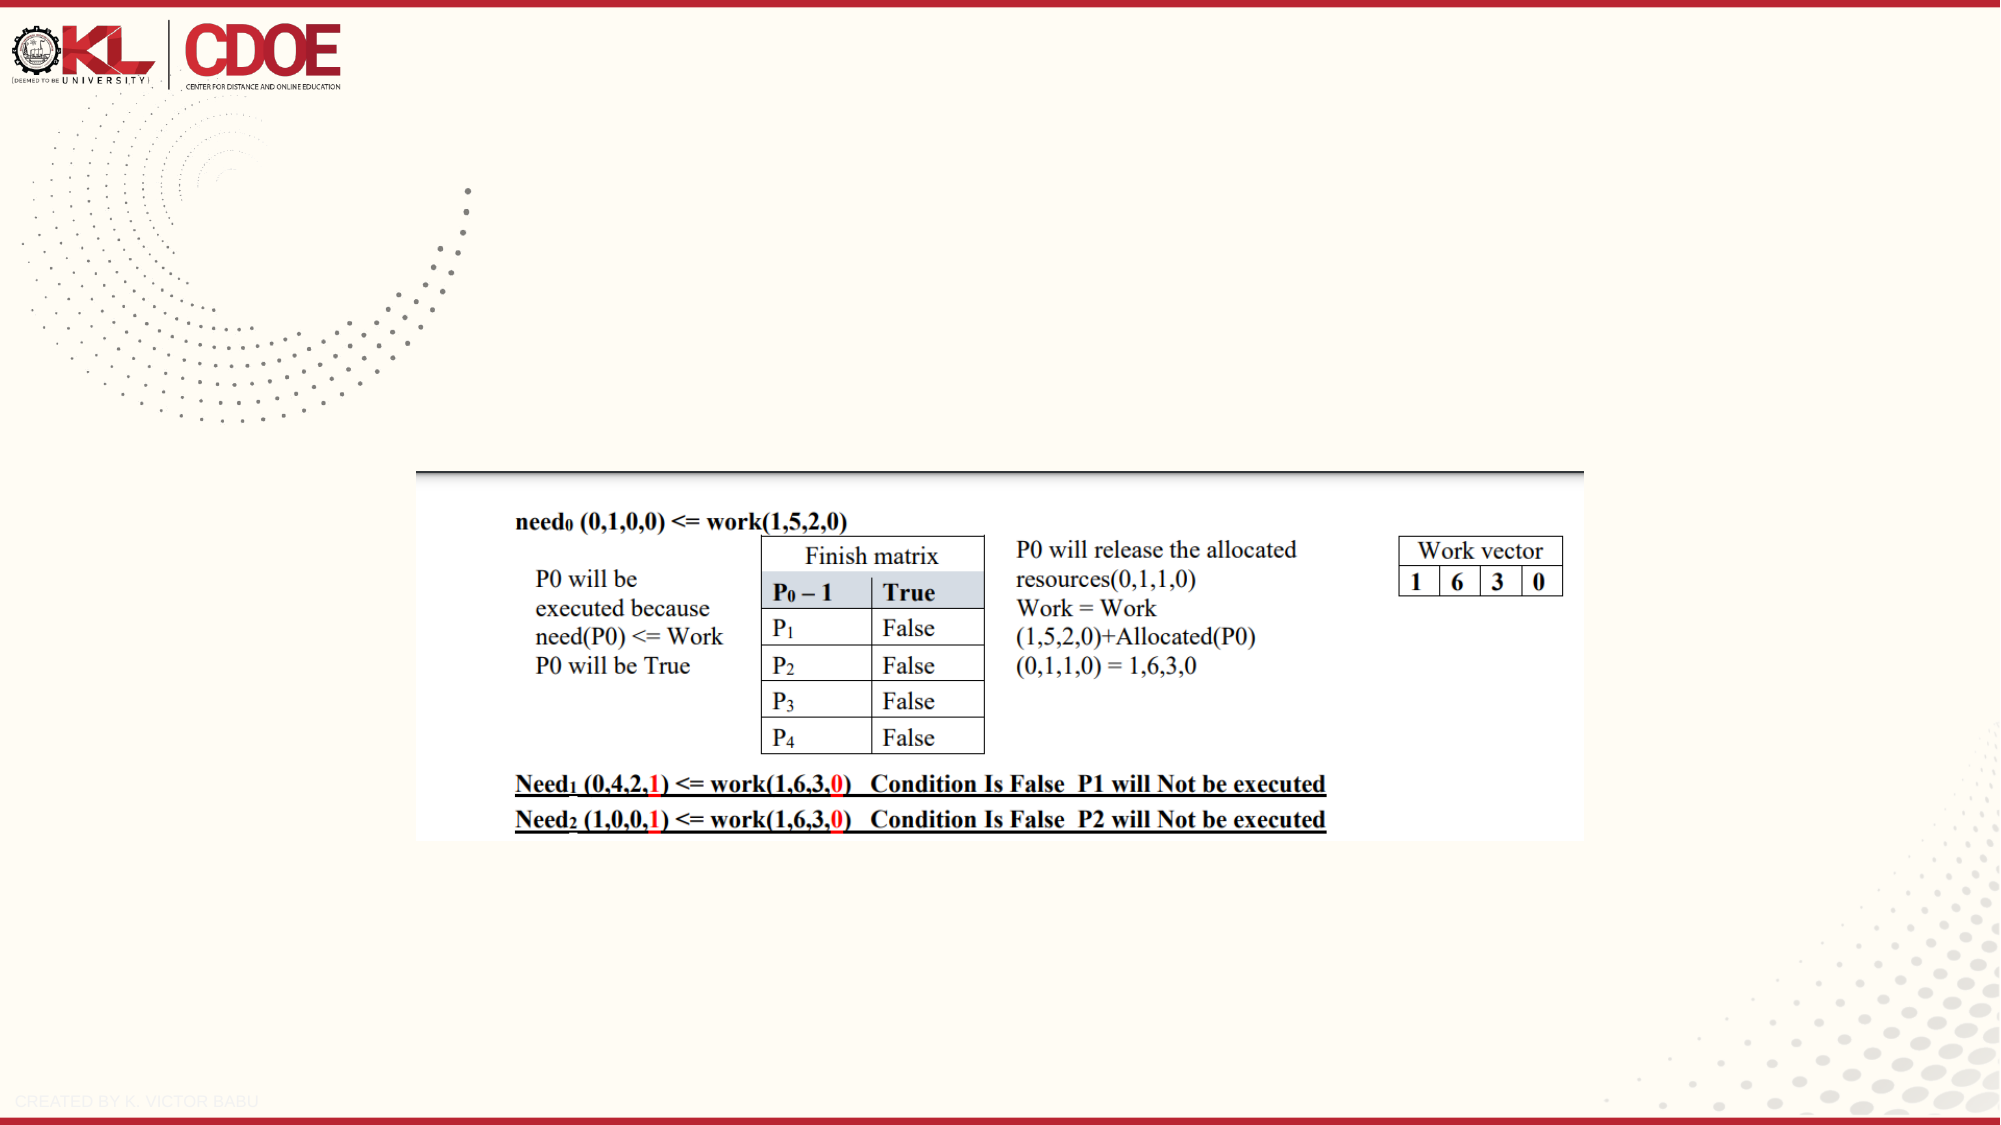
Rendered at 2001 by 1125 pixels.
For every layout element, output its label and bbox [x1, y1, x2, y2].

picture [0, 8, 358, 98]
list [415, 471, 1585, 842]
